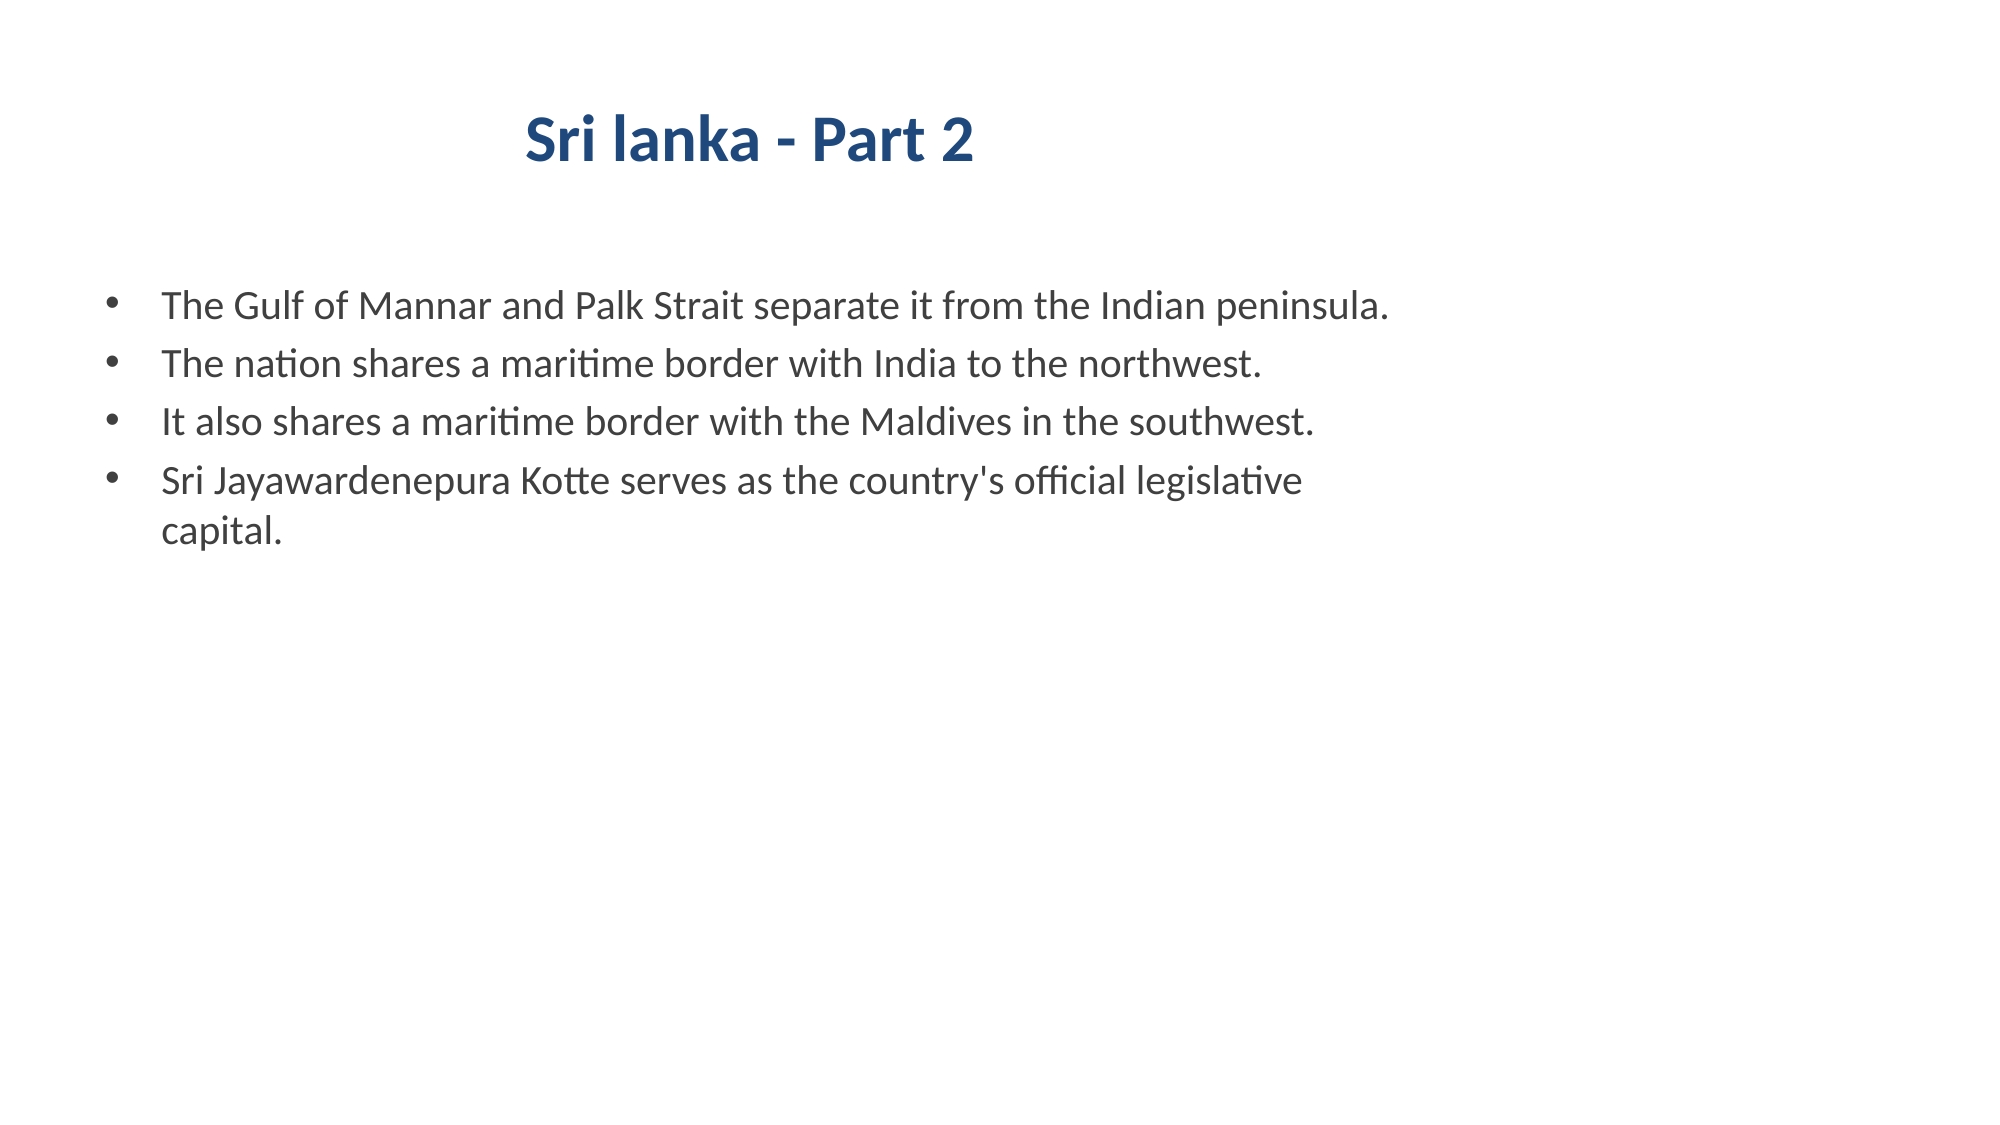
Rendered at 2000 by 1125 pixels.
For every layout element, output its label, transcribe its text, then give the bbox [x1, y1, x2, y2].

title Sri lanka - Part 2 [75, 45, 1425, 233]
list The Gulf of Mannar and Palk Strait separate it from the Indian peninsula. The nation shares a maritime border with India to the northwest. It also shares a maritime border with the Maldives in the southwest. Sri Jayawardenepura Kotte serves as the country's official legislative capital. [75, 262, 1425, 1005]
